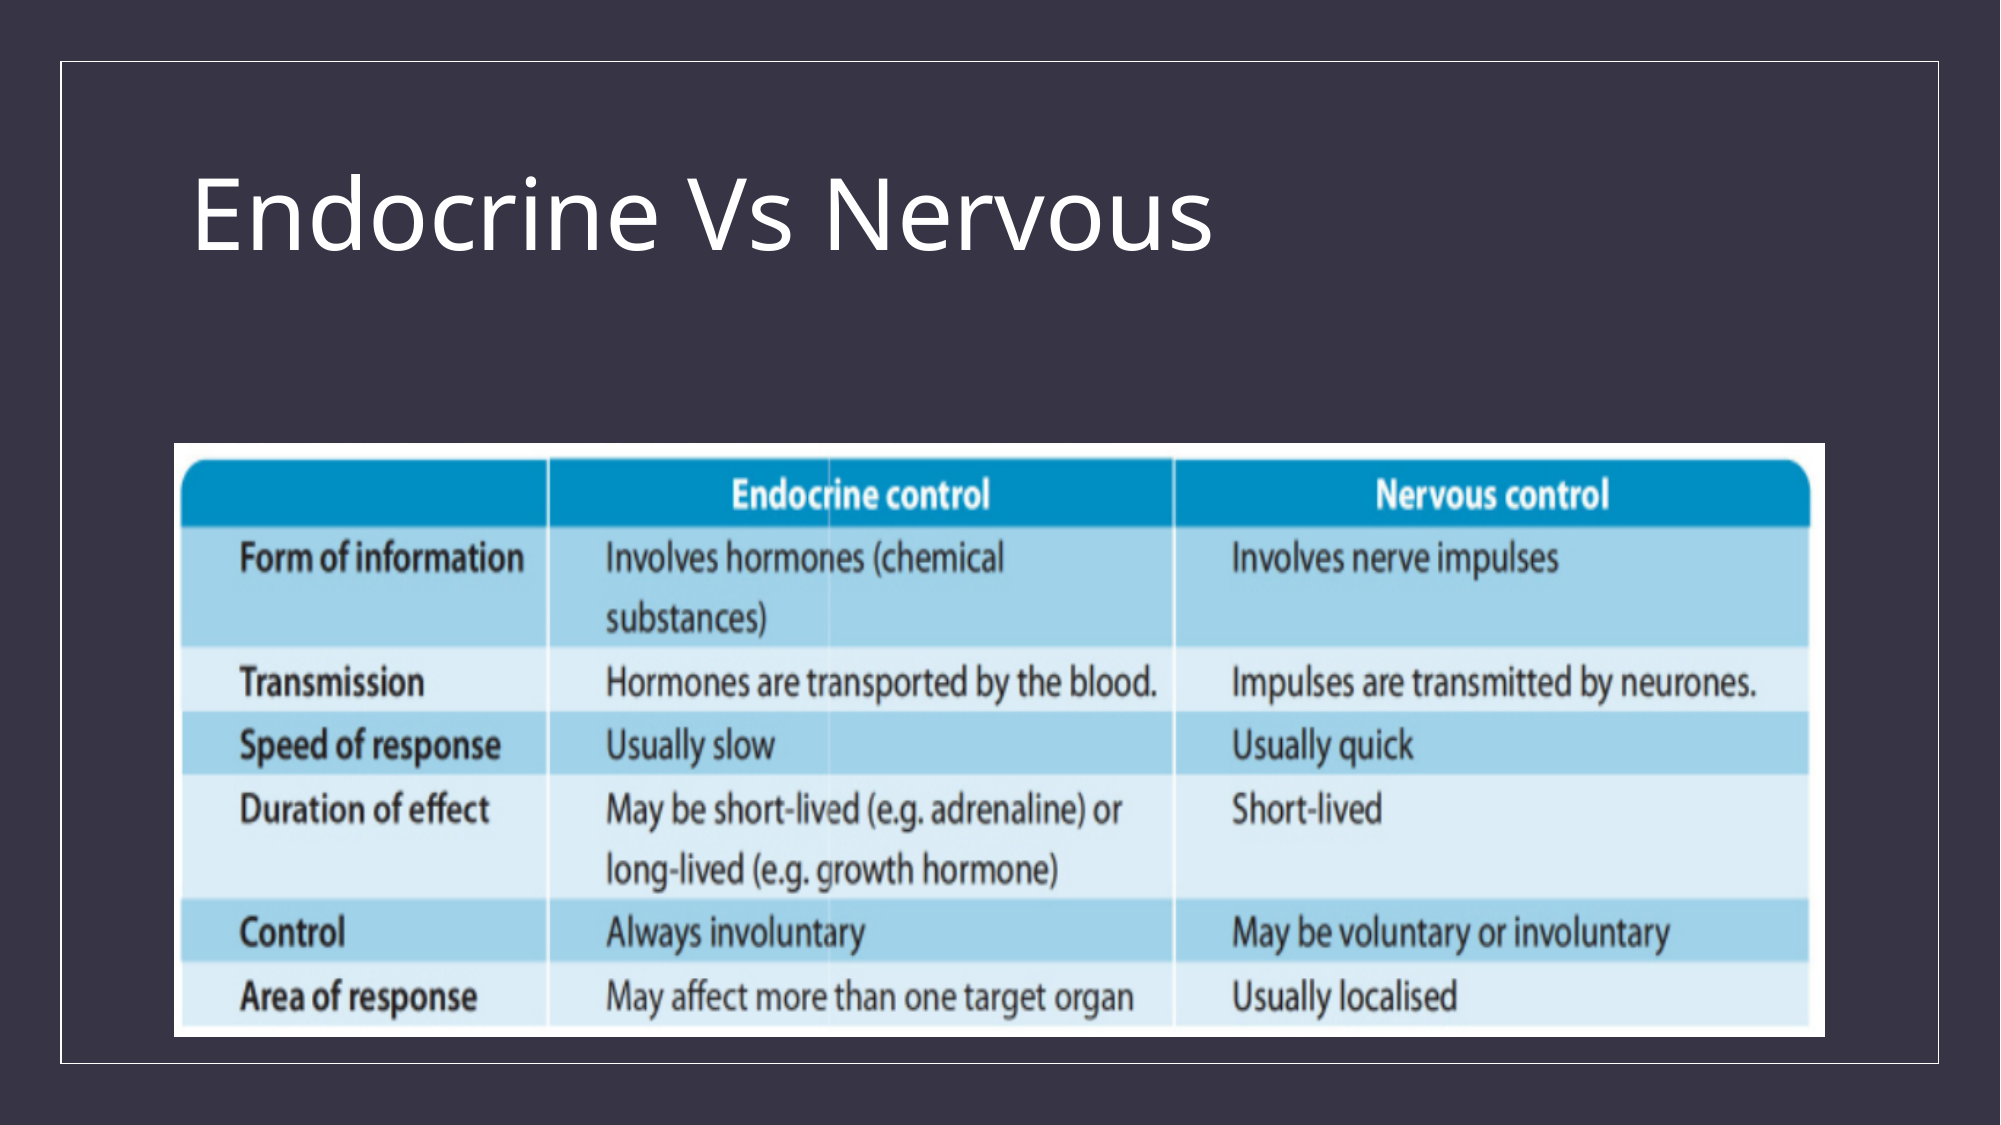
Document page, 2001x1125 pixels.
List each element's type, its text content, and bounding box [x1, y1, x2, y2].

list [174, 443, 1825, 1037]
title Endocrine Vs Nervous [174, 105, 1825, 331]
